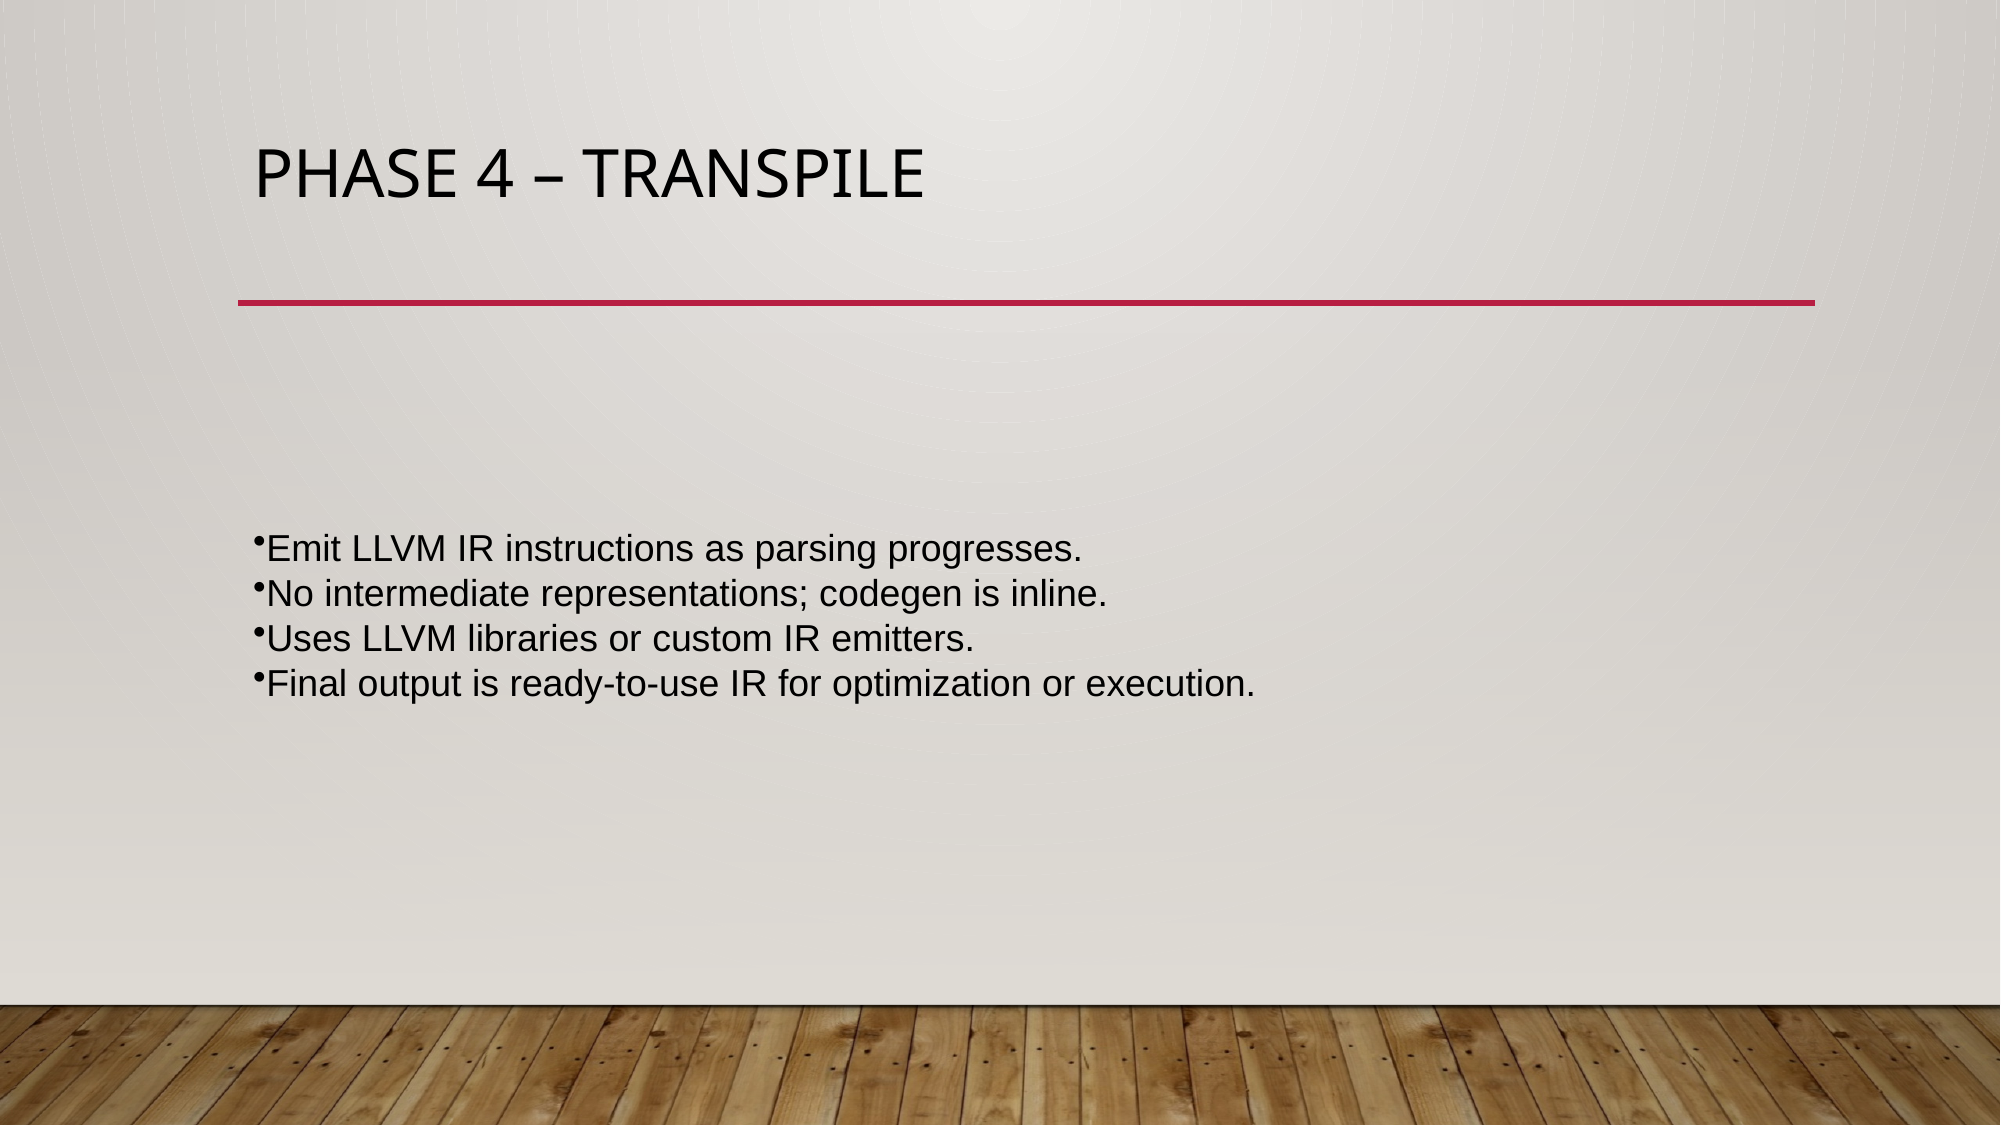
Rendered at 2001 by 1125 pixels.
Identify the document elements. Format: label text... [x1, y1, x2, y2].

title Phase 4 – Transpile [238, 131, 1814, 287]
list Emit LLVM IR instructions as parsing progresses. No intermediate representations; codegen is inline. Uses LLVM libraries or custom IR emitters. Final output is ready-to-use IR for optimization or execution. [238, 287, 1814, 940]
picture [0, 1005, 2000, 1125]
